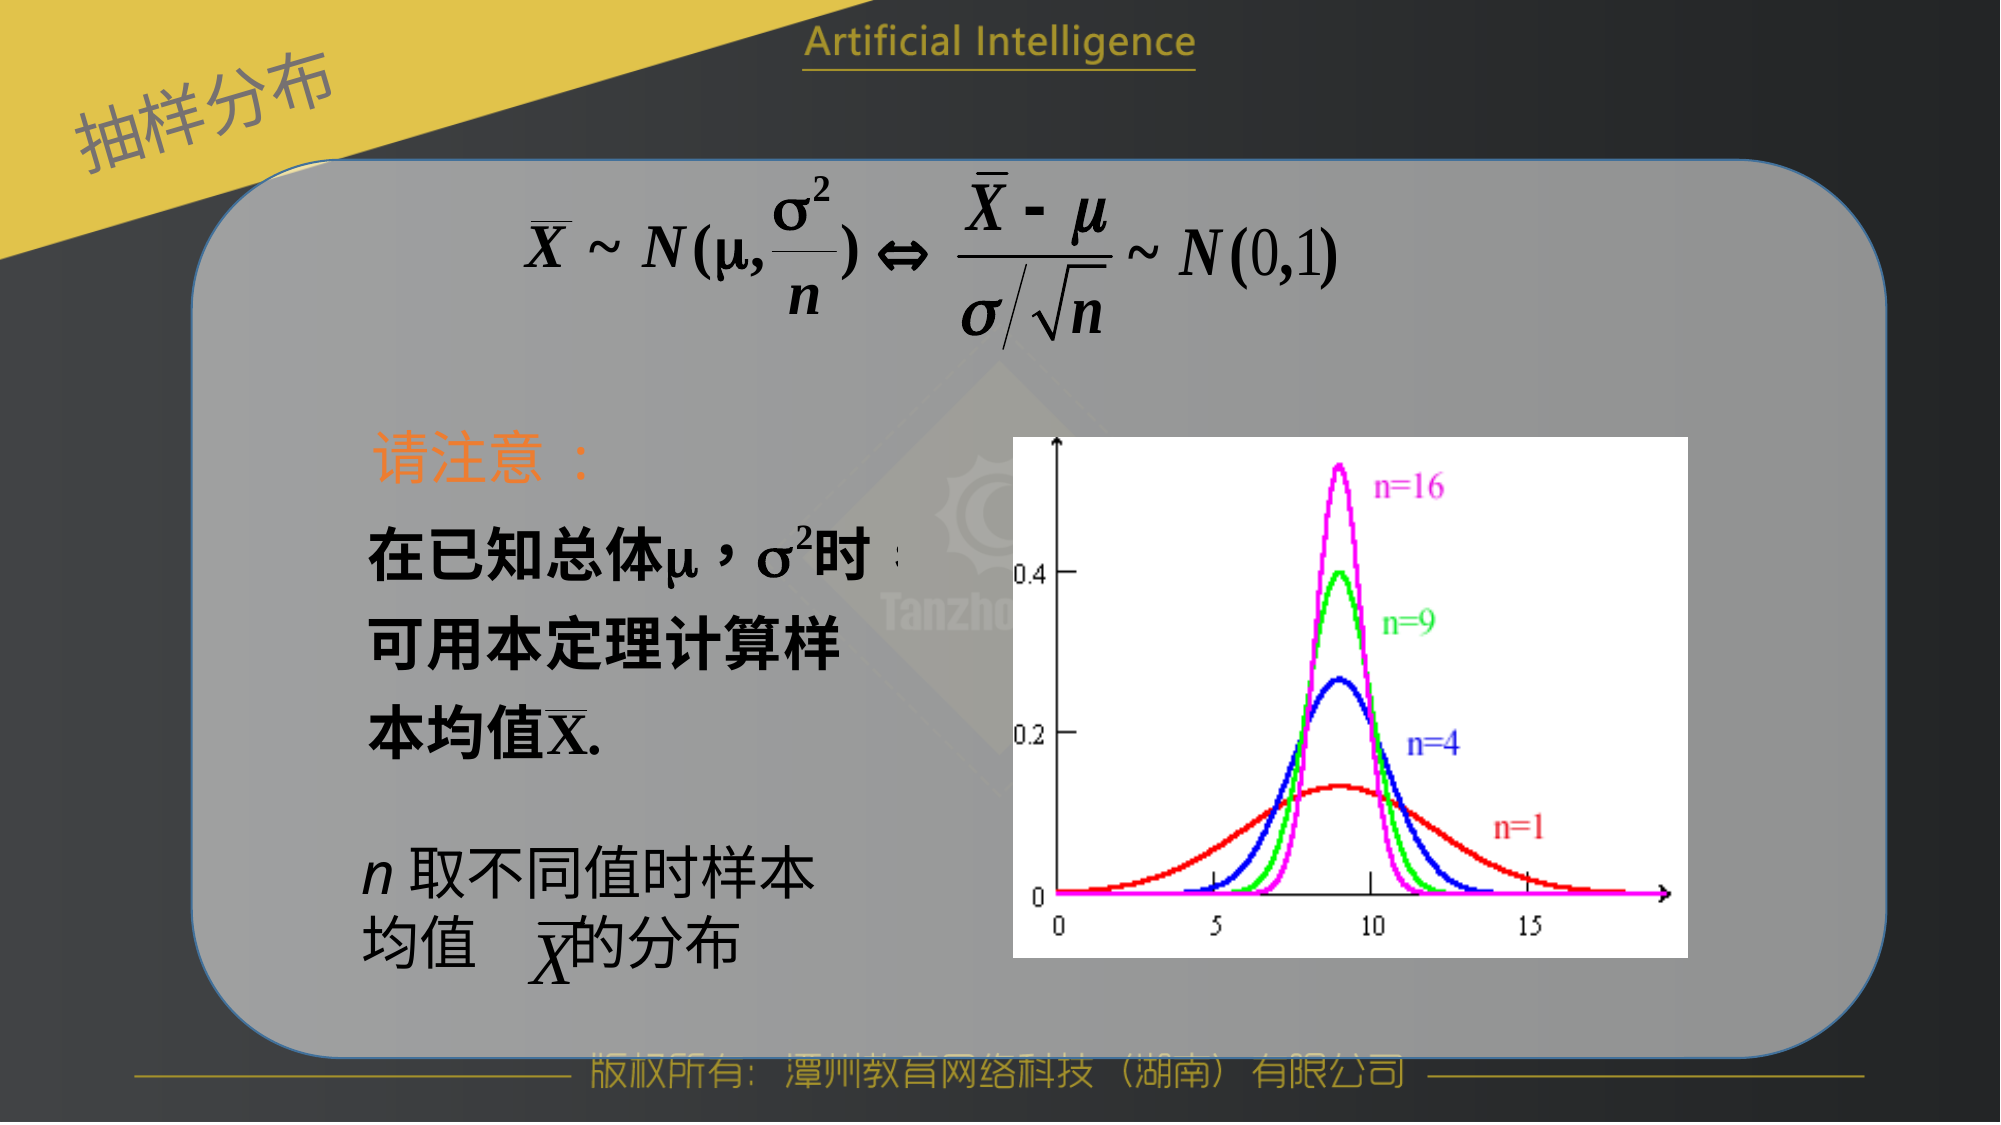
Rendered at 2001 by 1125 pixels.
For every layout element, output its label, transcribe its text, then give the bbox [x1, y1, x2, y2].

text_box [364, 516, 898, 769]
picture [0, 0, 2000, 1122]
text_box 请注意 : [356, 414, 604, 499]
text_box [352, 829, 826, 993]
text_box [517, 166, 861, 320]
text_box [872, 166, 1341, 354]
text_box [191, 159, 1887, 1059]
text_box 抽样分布 [56, 22, 354, 193]
